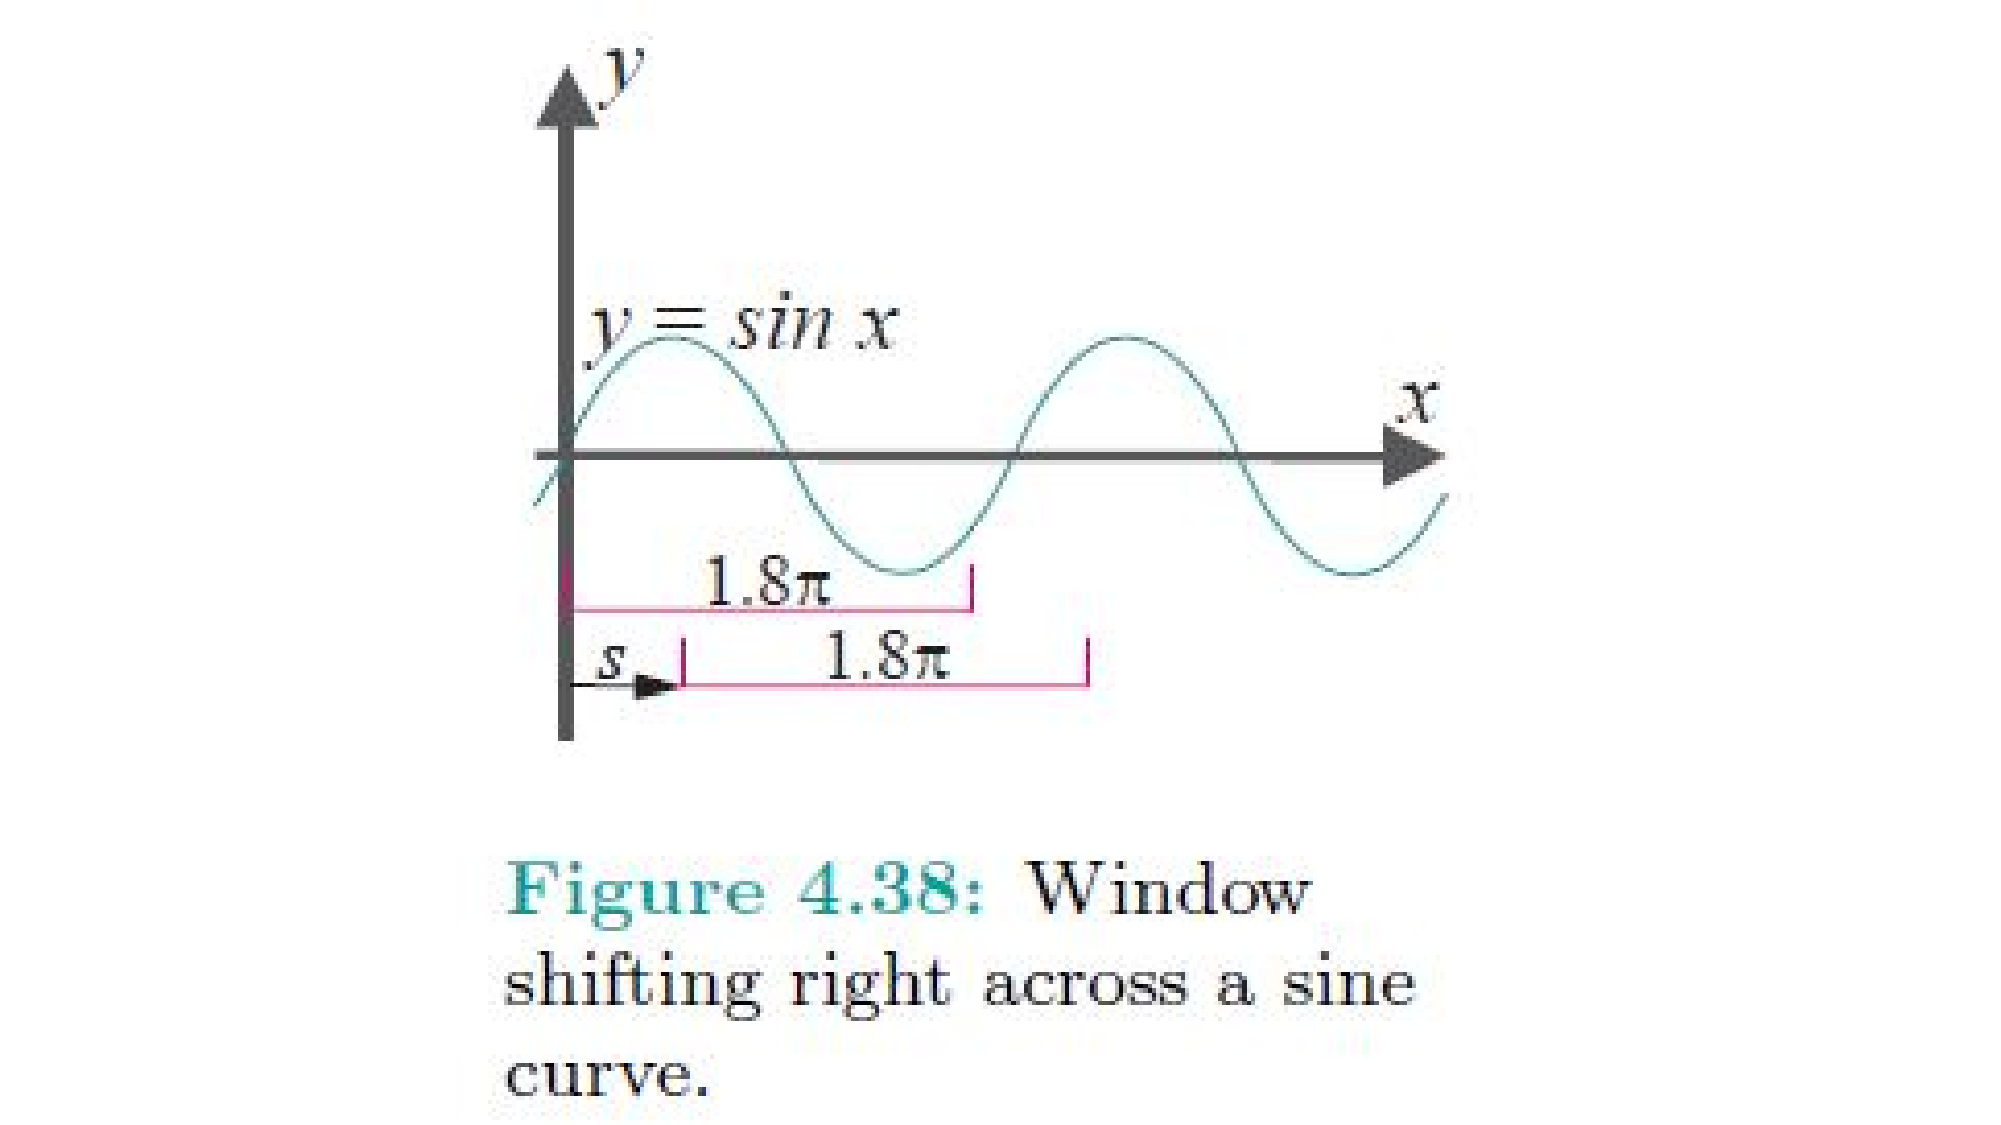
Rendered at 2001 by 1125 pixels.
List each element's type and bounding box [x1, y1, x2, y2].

picture [455, 0, 1544, 1125]
